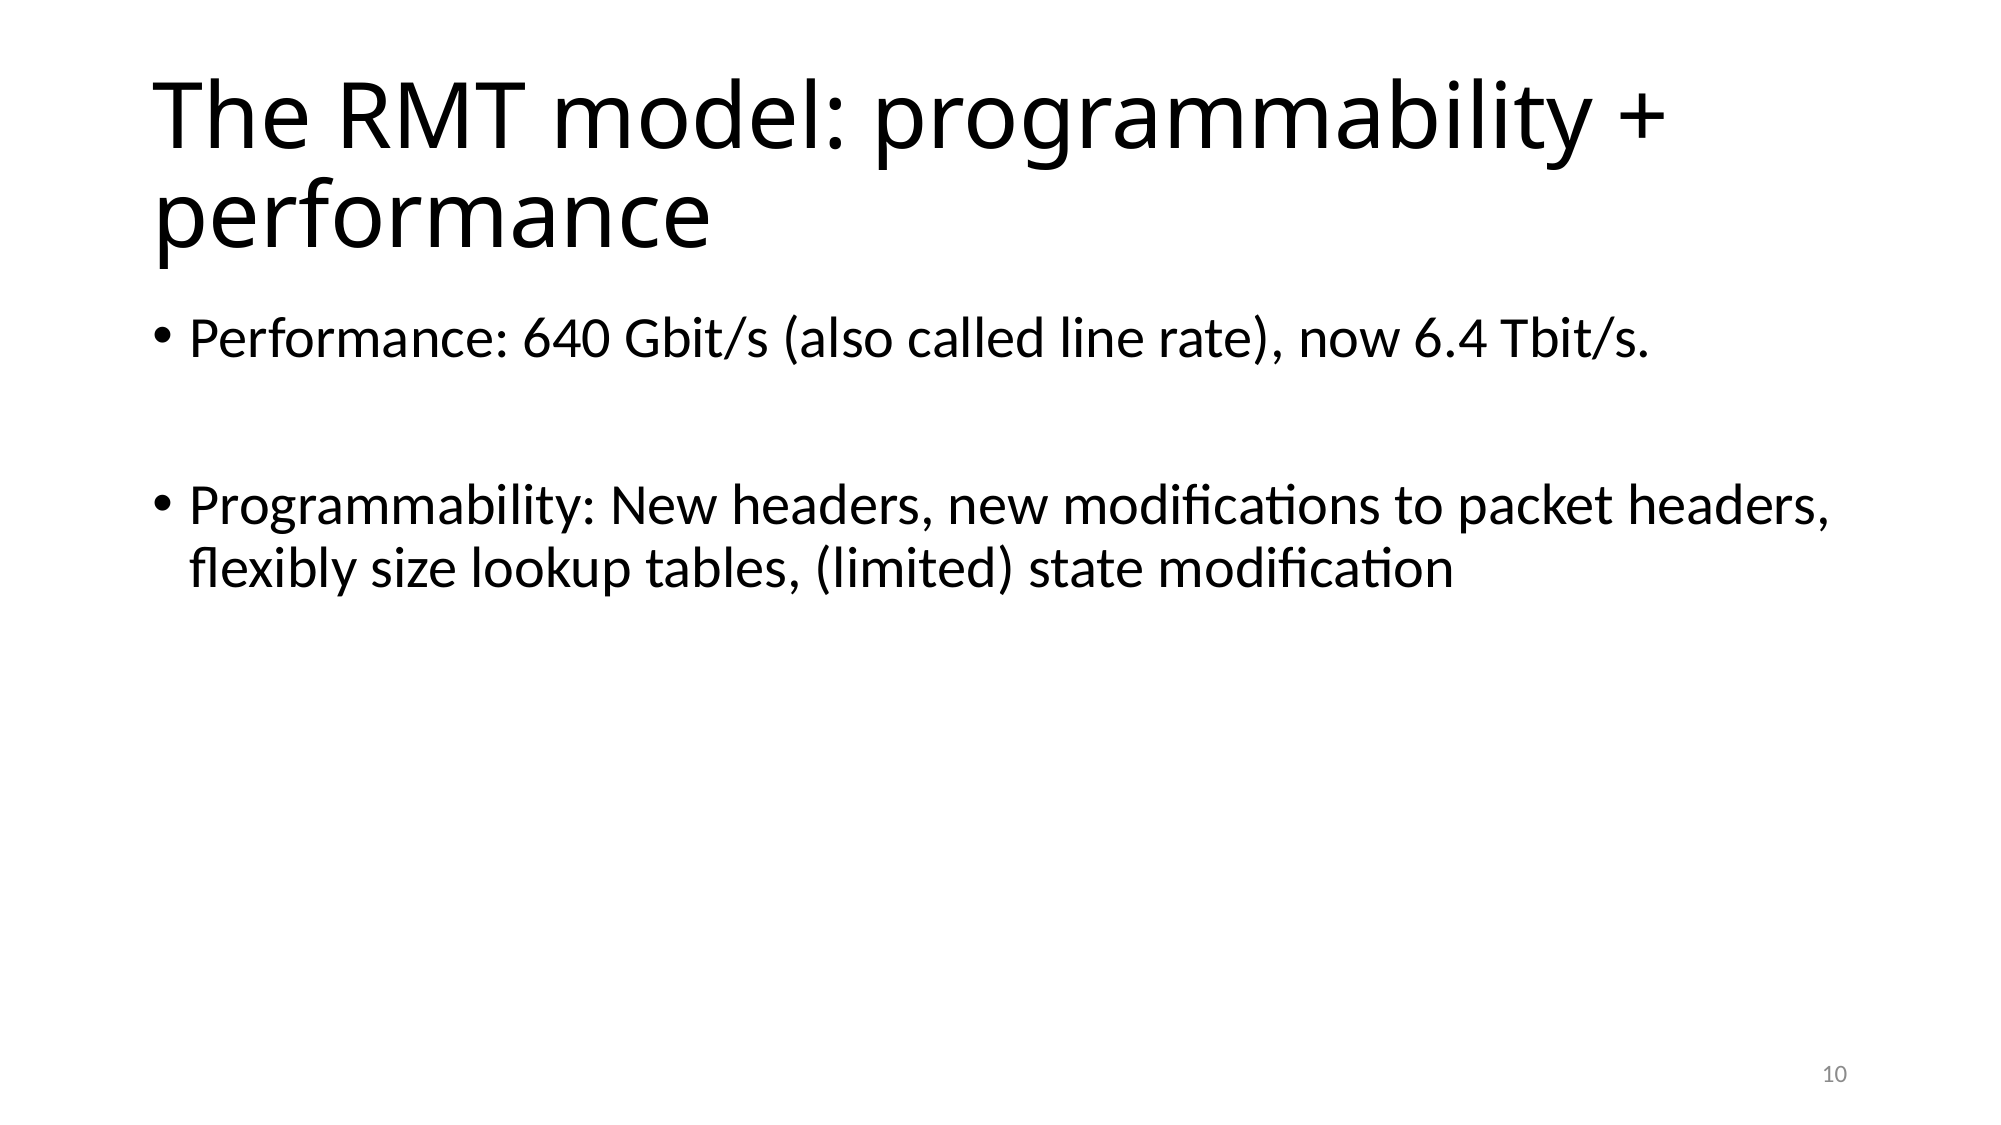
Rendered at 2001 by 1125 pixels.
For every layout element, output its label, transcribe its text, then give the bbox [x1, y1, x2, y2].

slide_number 10 [1412, 1042, 1863, 1103]
list Performance: 640 Gbit/s (also called line rate), now 6.4 Tbit/s. Programmability: New headers, new modifications to packet headers, flexibly size lookup tables, (limited) state modification [137, 299, 1863, 1014]
title The RMT model: programmability + performance [137, 59, 1969, 278]
